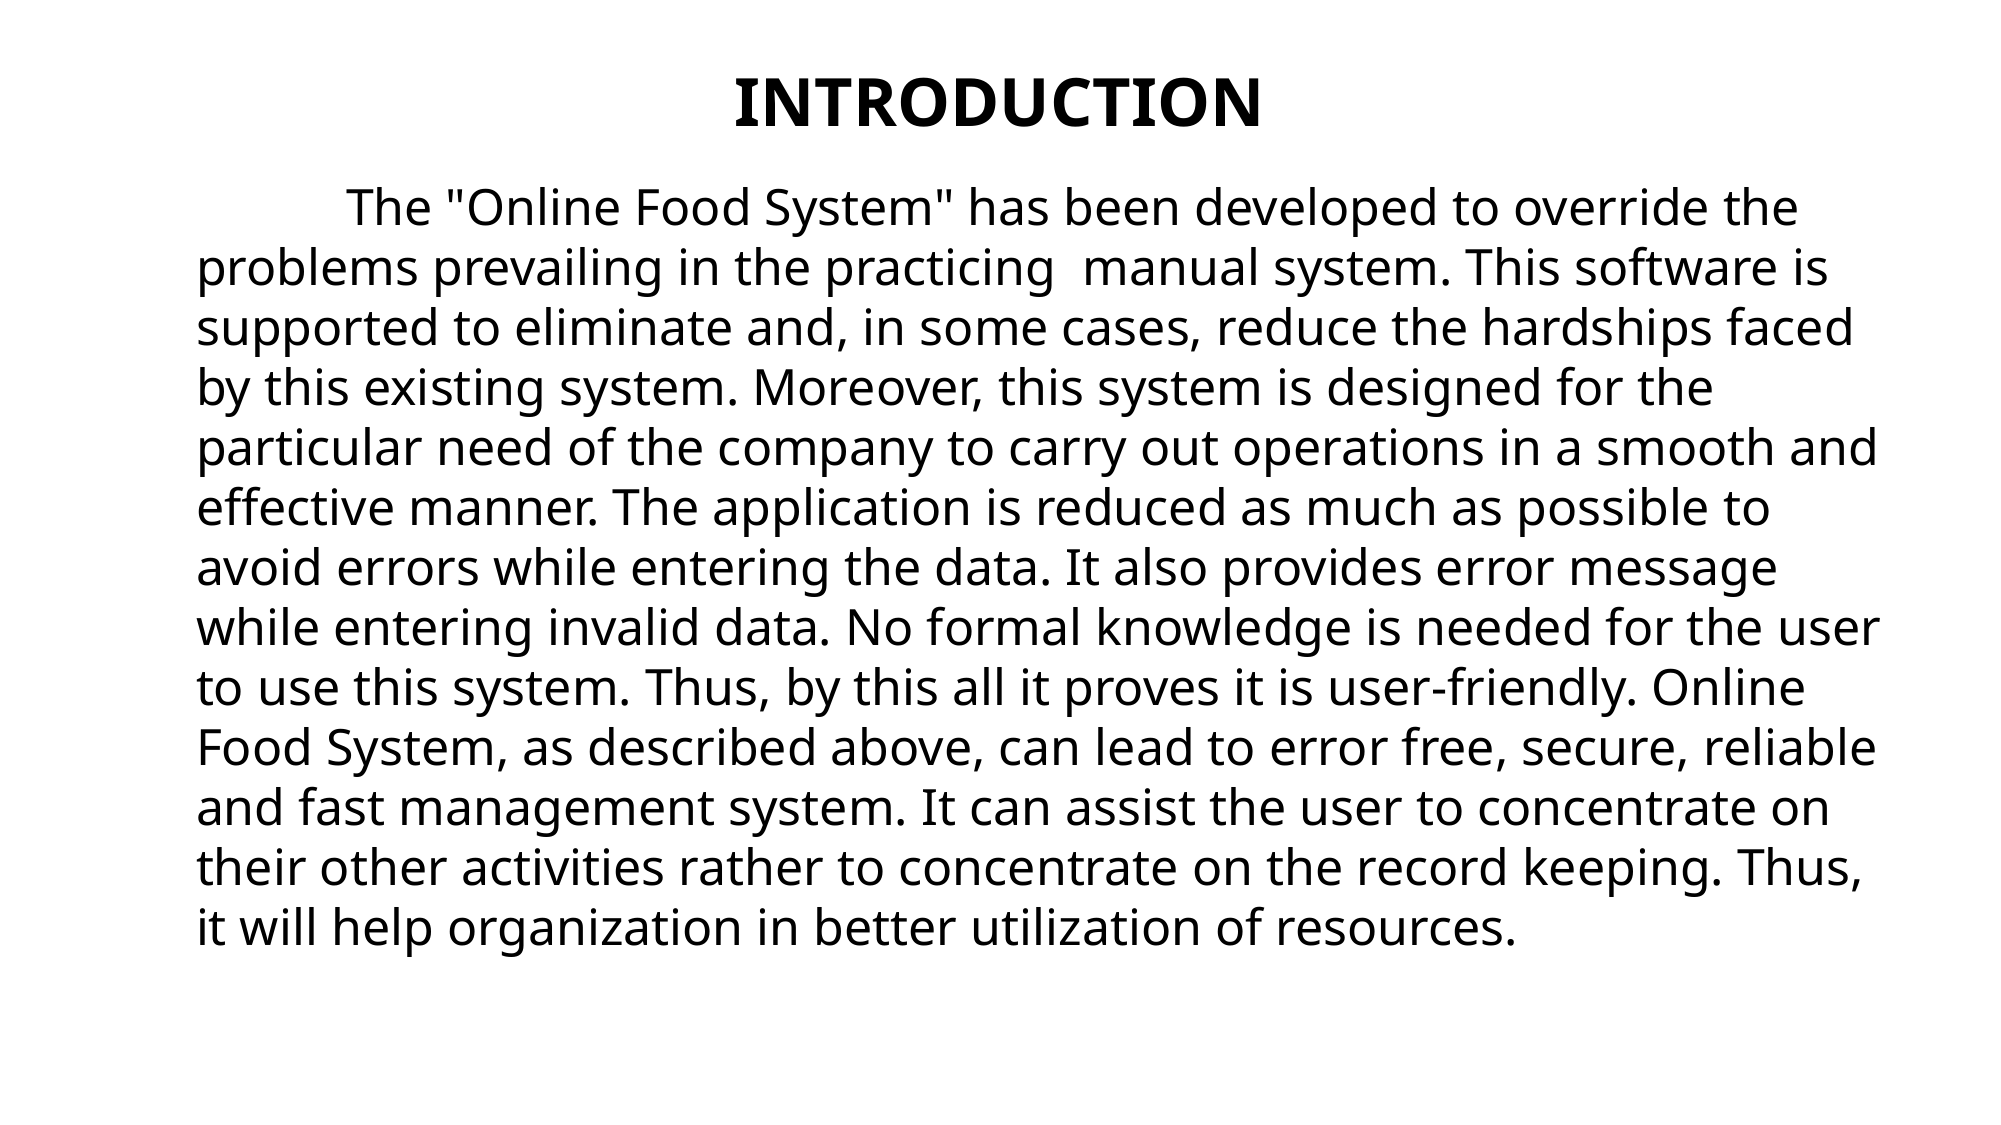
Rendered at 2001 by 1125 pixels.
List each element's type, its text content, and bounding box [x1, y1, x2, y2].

text_box INTRODUCTION [719, 52, 1281, 148]
text_box The "Online Food System" has been developed to override the problems prevailing in the practicing manual system. This software is supported to eliminate and, in some cases, reduce the hardships faced by this existing system. Moreover, this system is designed for the particular need of the company to carry out operations in a smooth and effective manner. The application is reduced as much as possible to avoid errors while entering the data. It also provides error message while entering invalid data. No formal knowledge is needed for the user to use this system. Thus, by this all it proves it is user-friendly. Online Food System, as described above, can lead to error free, secure, reliable and fast management system. It can assist the user to concentrate on their other activities rather to concentrate on the record keeping. Thus, it will help organization in better utilization of resources. [181, 168, 1906, 963]
